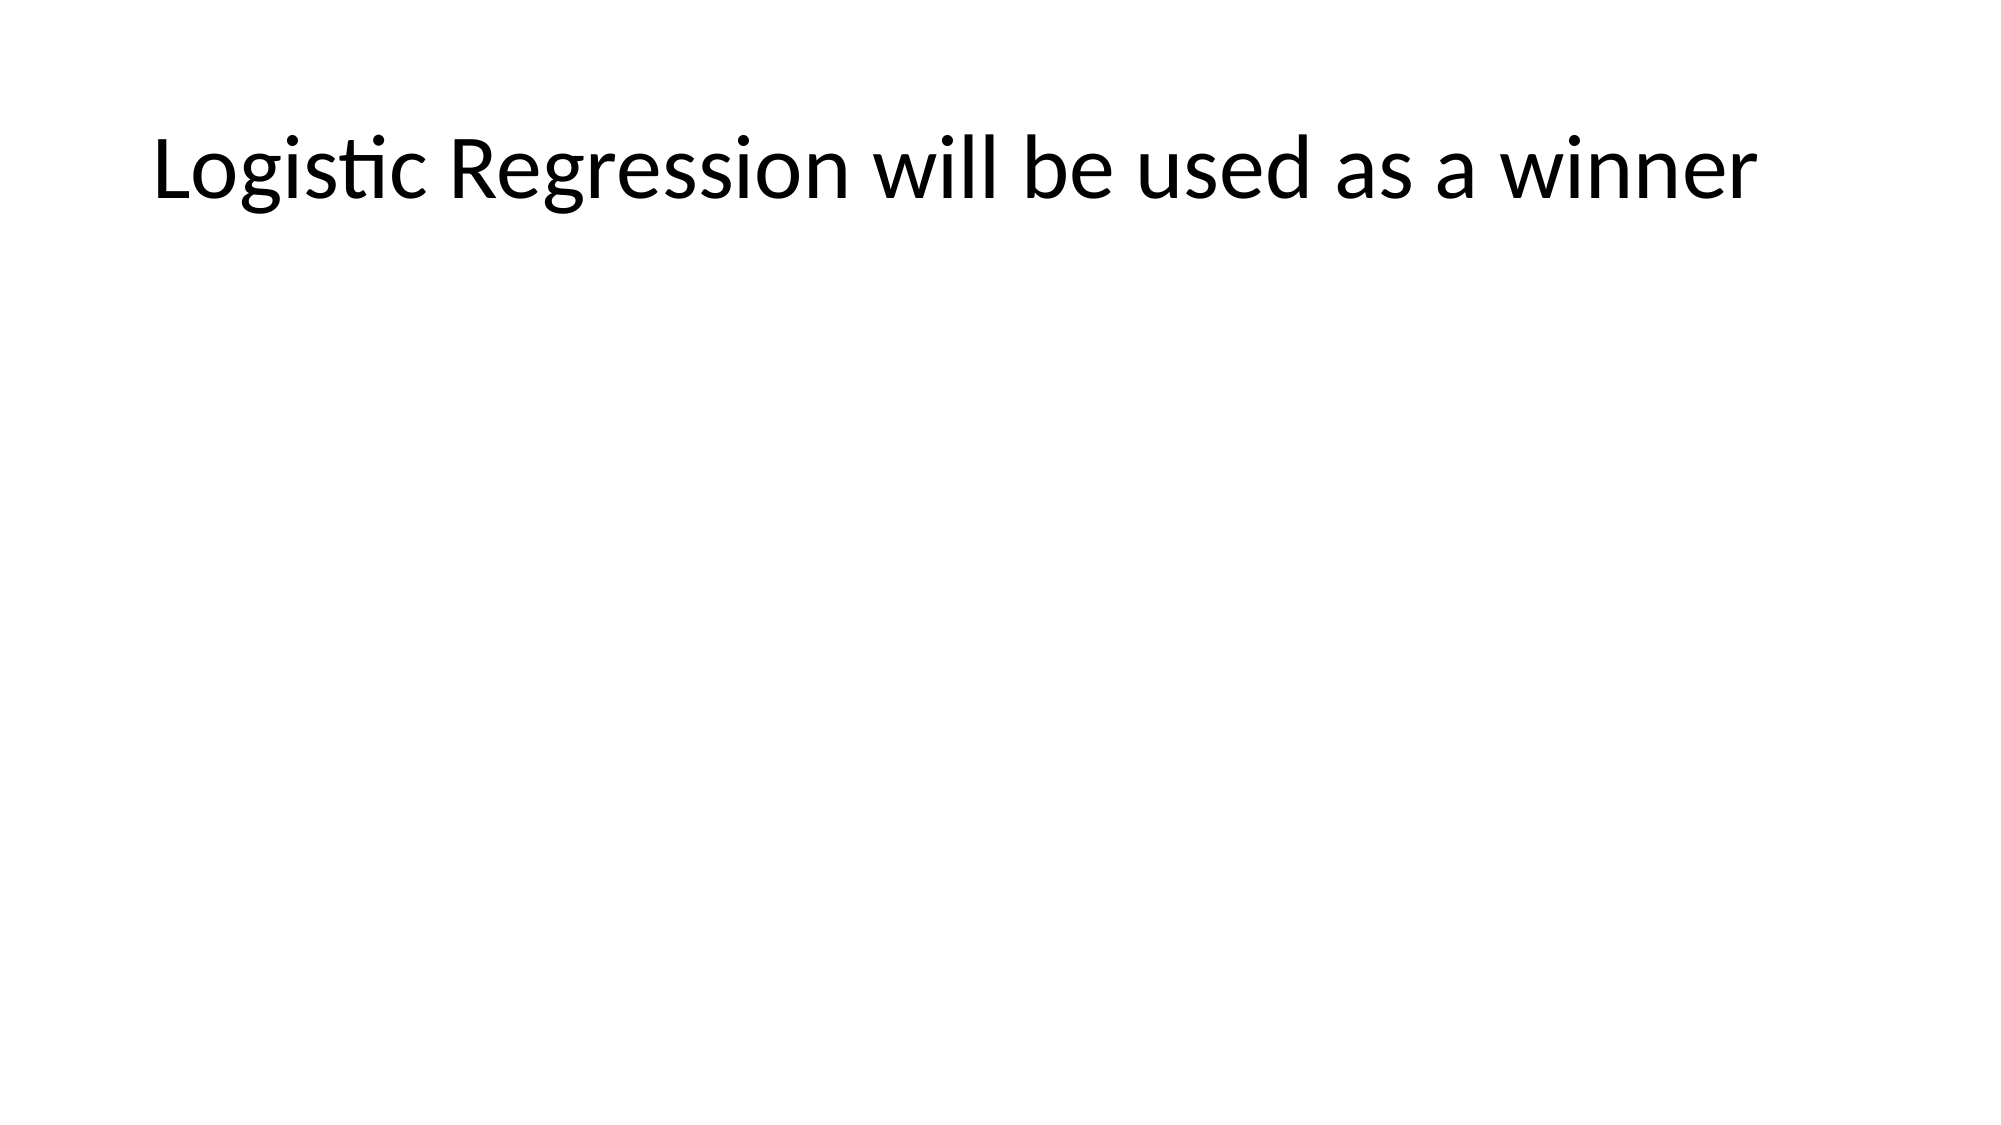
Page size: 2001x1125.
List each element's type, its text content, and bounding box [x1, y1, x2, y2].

title Logistic Regression will be used as a winner [137, 59, 1863, 278]
